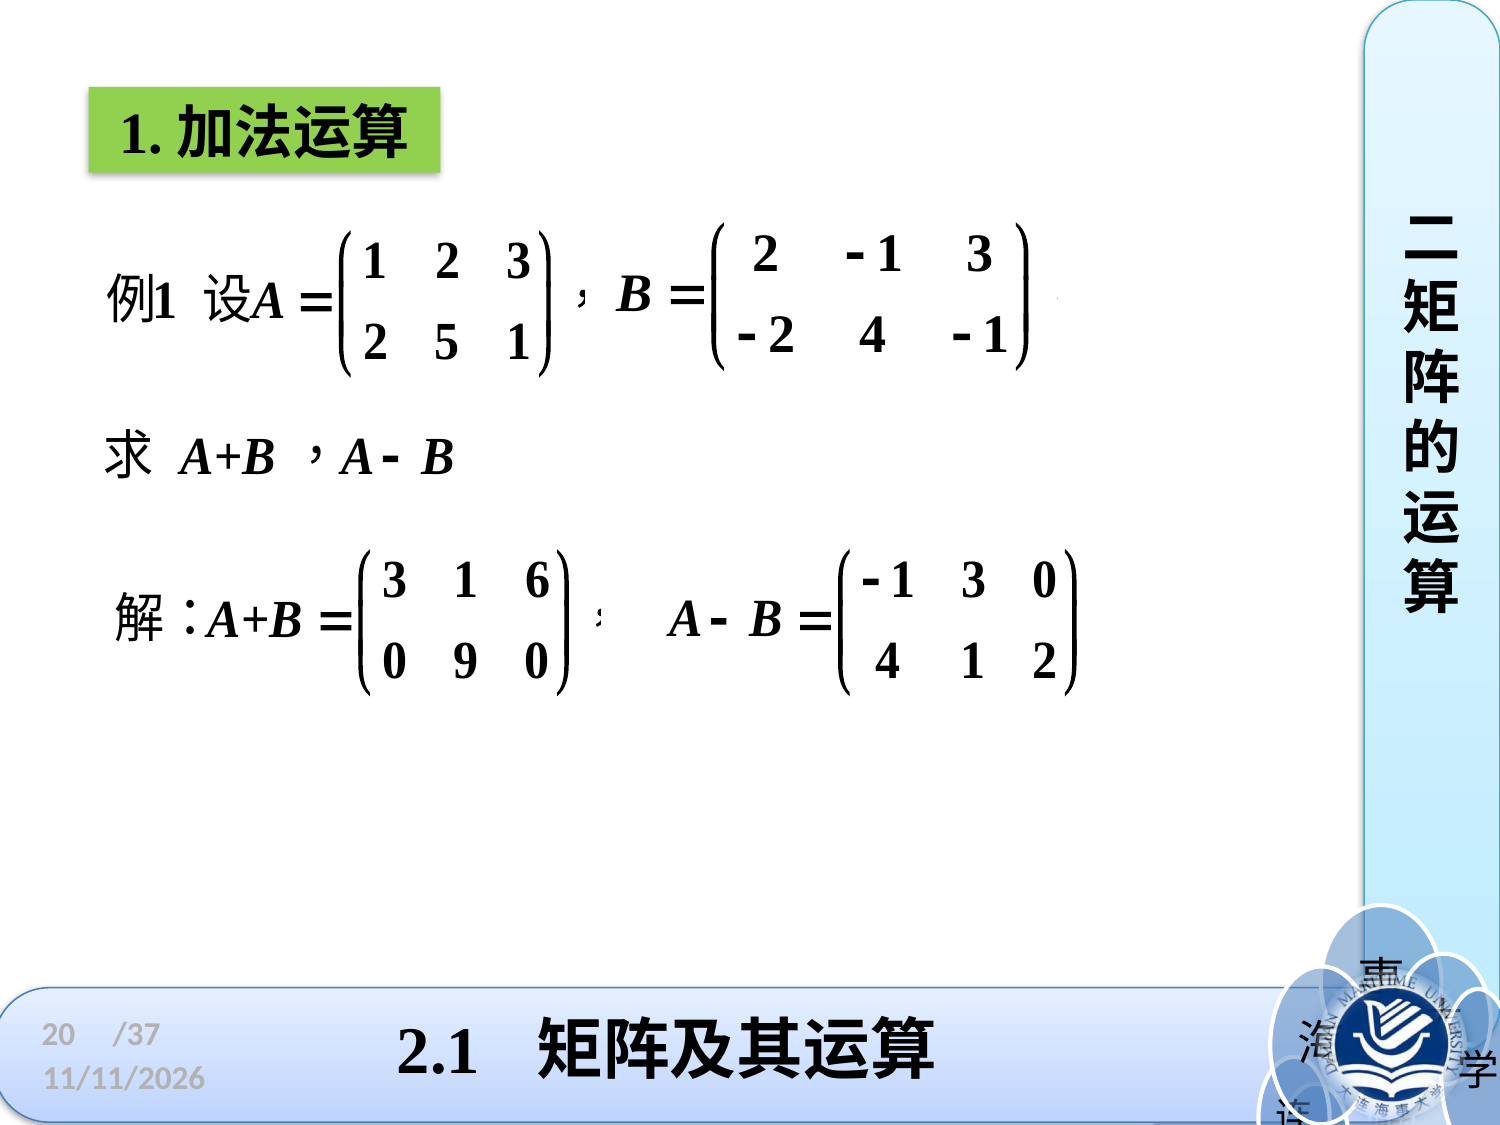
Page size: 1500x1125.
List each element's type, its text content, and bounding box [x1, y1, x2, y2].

slide_number 20 [5, 1001, 91, 1062]
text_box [100, 219, 585, 386]
footer /37 [91, 1001, 197, 1062]
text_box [107, 538, 601, 705]
picture [1310, 960, 1481, 1114]
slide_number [27, 1045, 378, 1106]
title 2.1 矩阵及其运算 [29, 999, 1305, 1094]
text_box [648, 538, 1092, 705]
text_box 1.加法运算 [86, 85, 442, 175]
subtitle 二矩阵的运算 [1387, 28, 1471, 917]
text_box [611, 219, 1058, 374]
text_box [97, 420, 466, 493]
